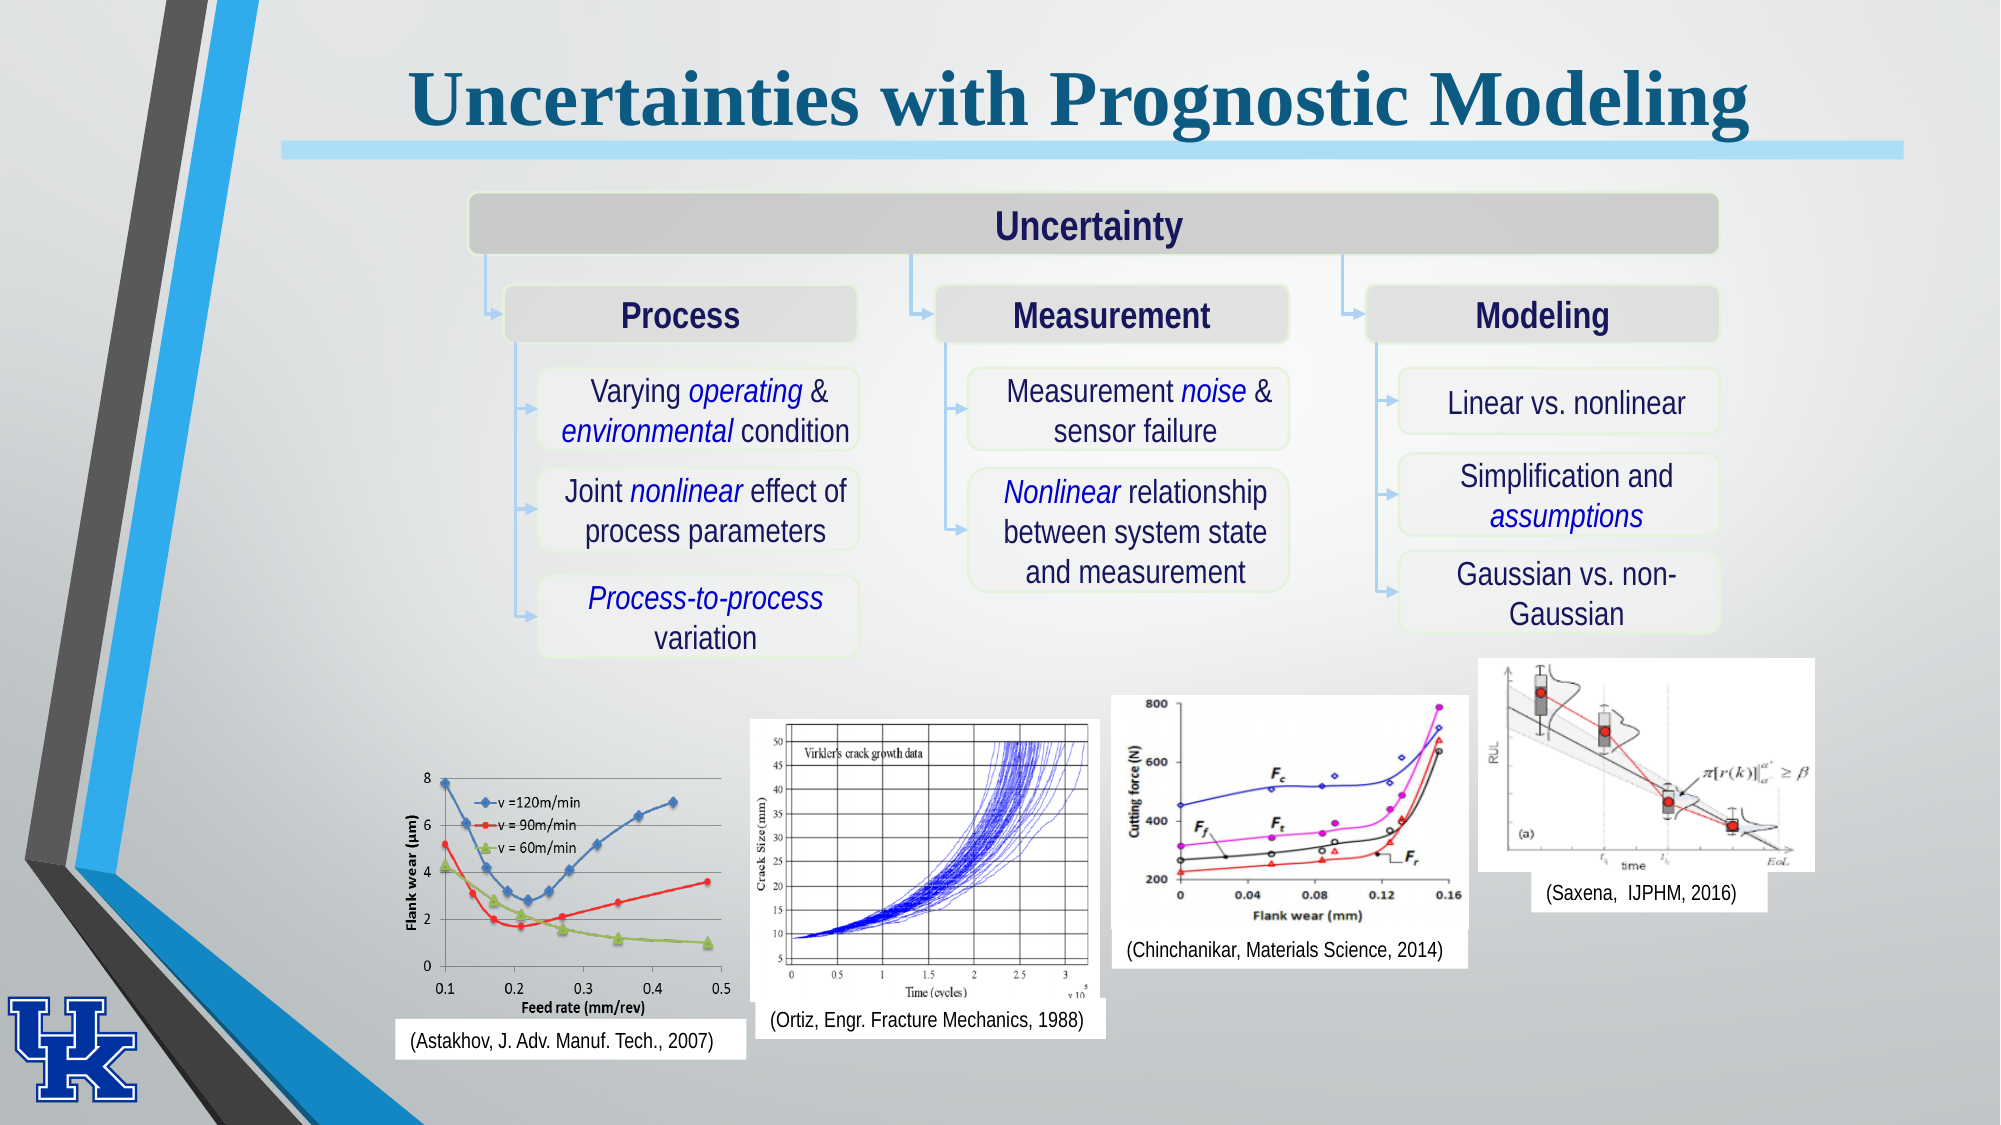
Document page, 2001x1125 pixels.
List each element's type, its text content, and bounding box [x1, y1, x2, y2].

text_box Uncertainty [466, 190, 1722, 257]
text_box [910, 254, 1290, 592]
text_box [485, 254, 860, 658]
text_box Uncertainties with Prognostic Modeling [313, 55, 1846, 132]
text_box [1111, 695, 1469, 970]
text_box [395, 761, 747, 1061]
picture [7, 996, 138, 1103]
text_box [750, 719, 1107, 1040]
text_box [1341, 254, 1721, 634]
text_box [1477, 658, 1816, 914]
